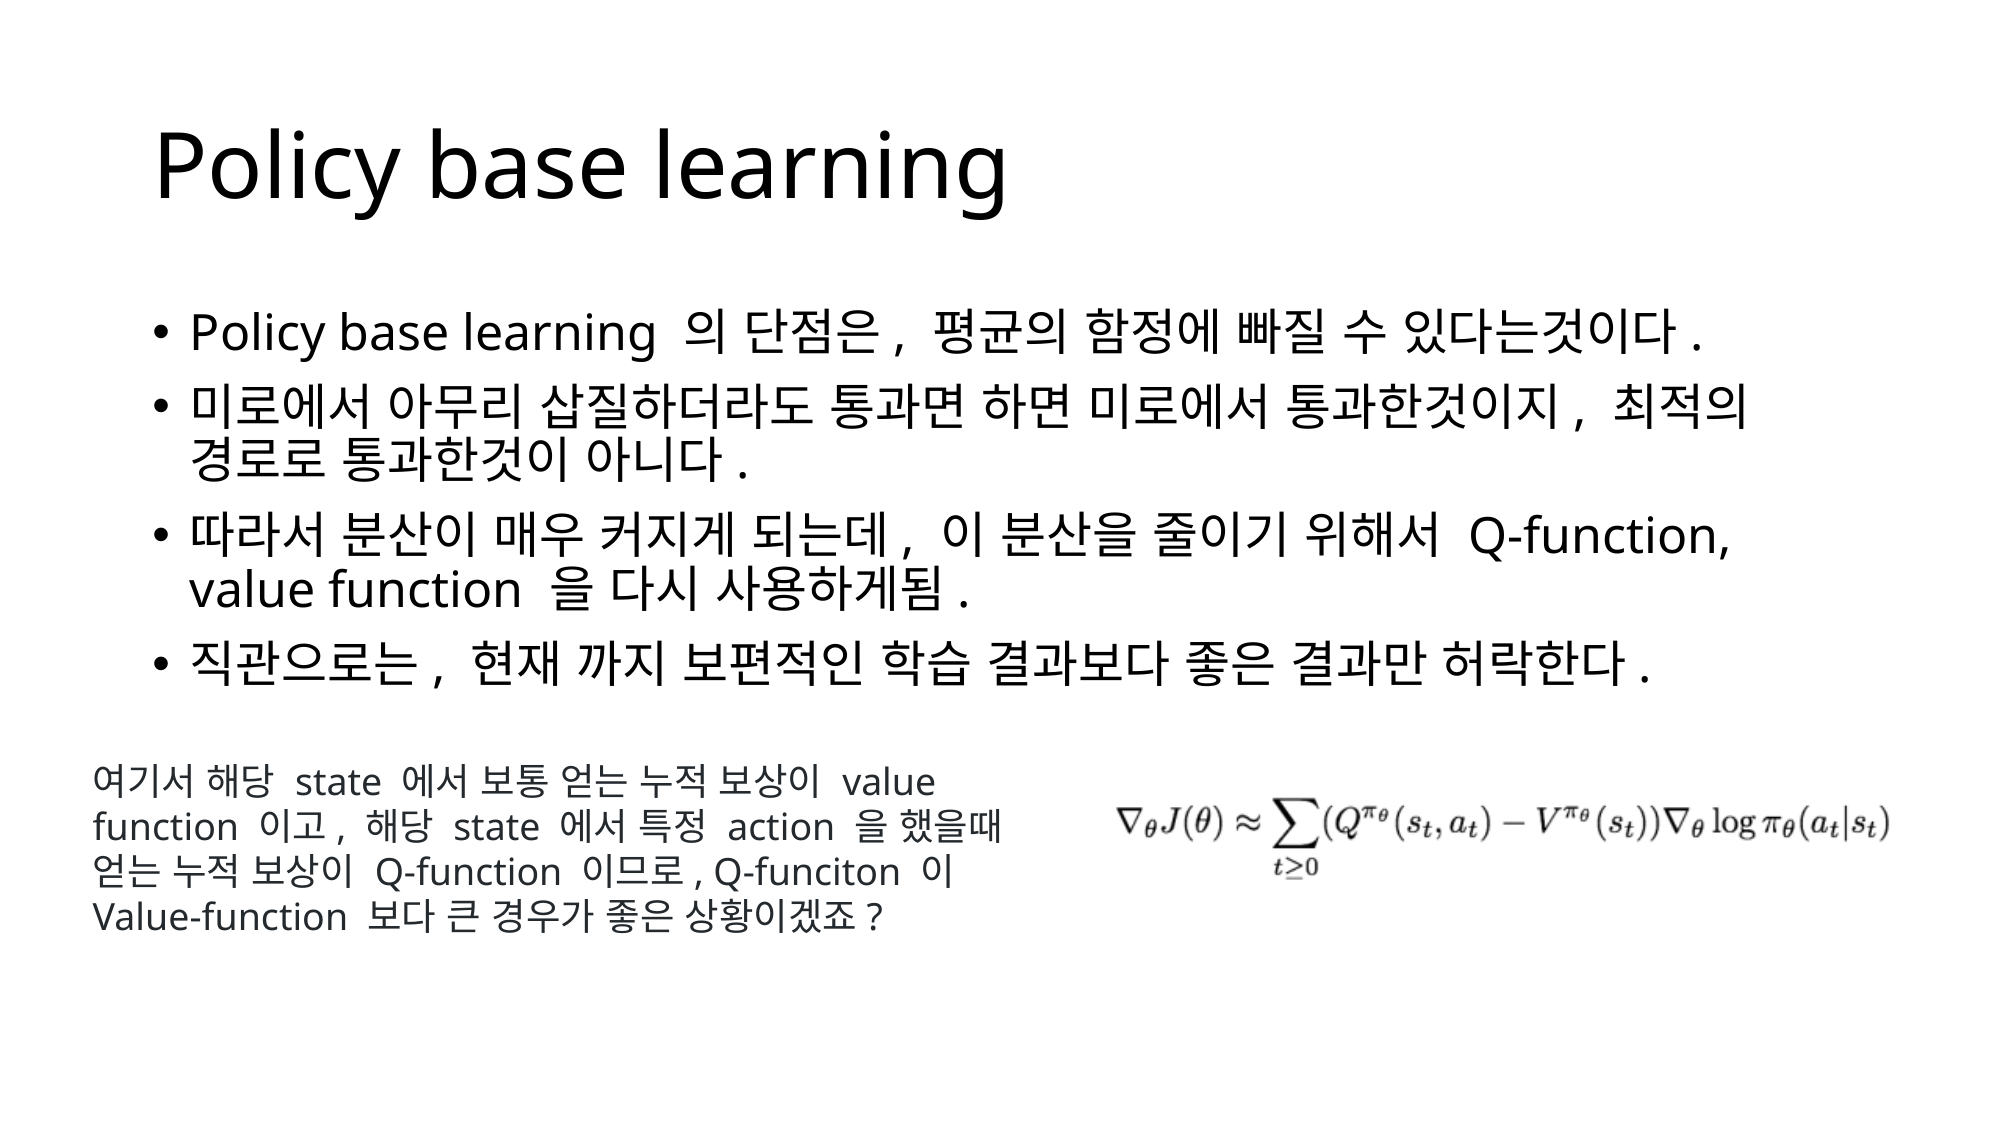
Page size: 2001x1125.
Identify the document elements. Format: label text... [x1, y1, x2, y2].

list Policy base learning 의 단점은, 평균의 함정에 빠질 수 있다는것이다. 미로에서 아무리 삽질하더라도 통과면 하면 미로에서 통과한것이지, 최적의 경로로 통과한것이 아니다. 따라서 분산이 매우 커지게 되는데, 이 분산을 줄이기 위해서 Q-function, value function 을 다시 사용하게됨. 직관으로는, 현재 까지 보편적인 학습 결과보다 좋은 결과만 허락한다. [137, 299, 1863, 1014]
title Policy base learning [137, 59, 1863, 278]
text_box 여기서 해당 state 에서 보통 얻는 누적 보상이 value function 이고, 해당 state 에서 특정 action 을 했을때 얻는 누적 보상이 Q-function 이므로, Q-funciton 이 Value-function 보다 큰 경우가 좋은 상황이겠죠? [78, 750, 1078, 945]
picture [1104, 762, 1922, 913]
